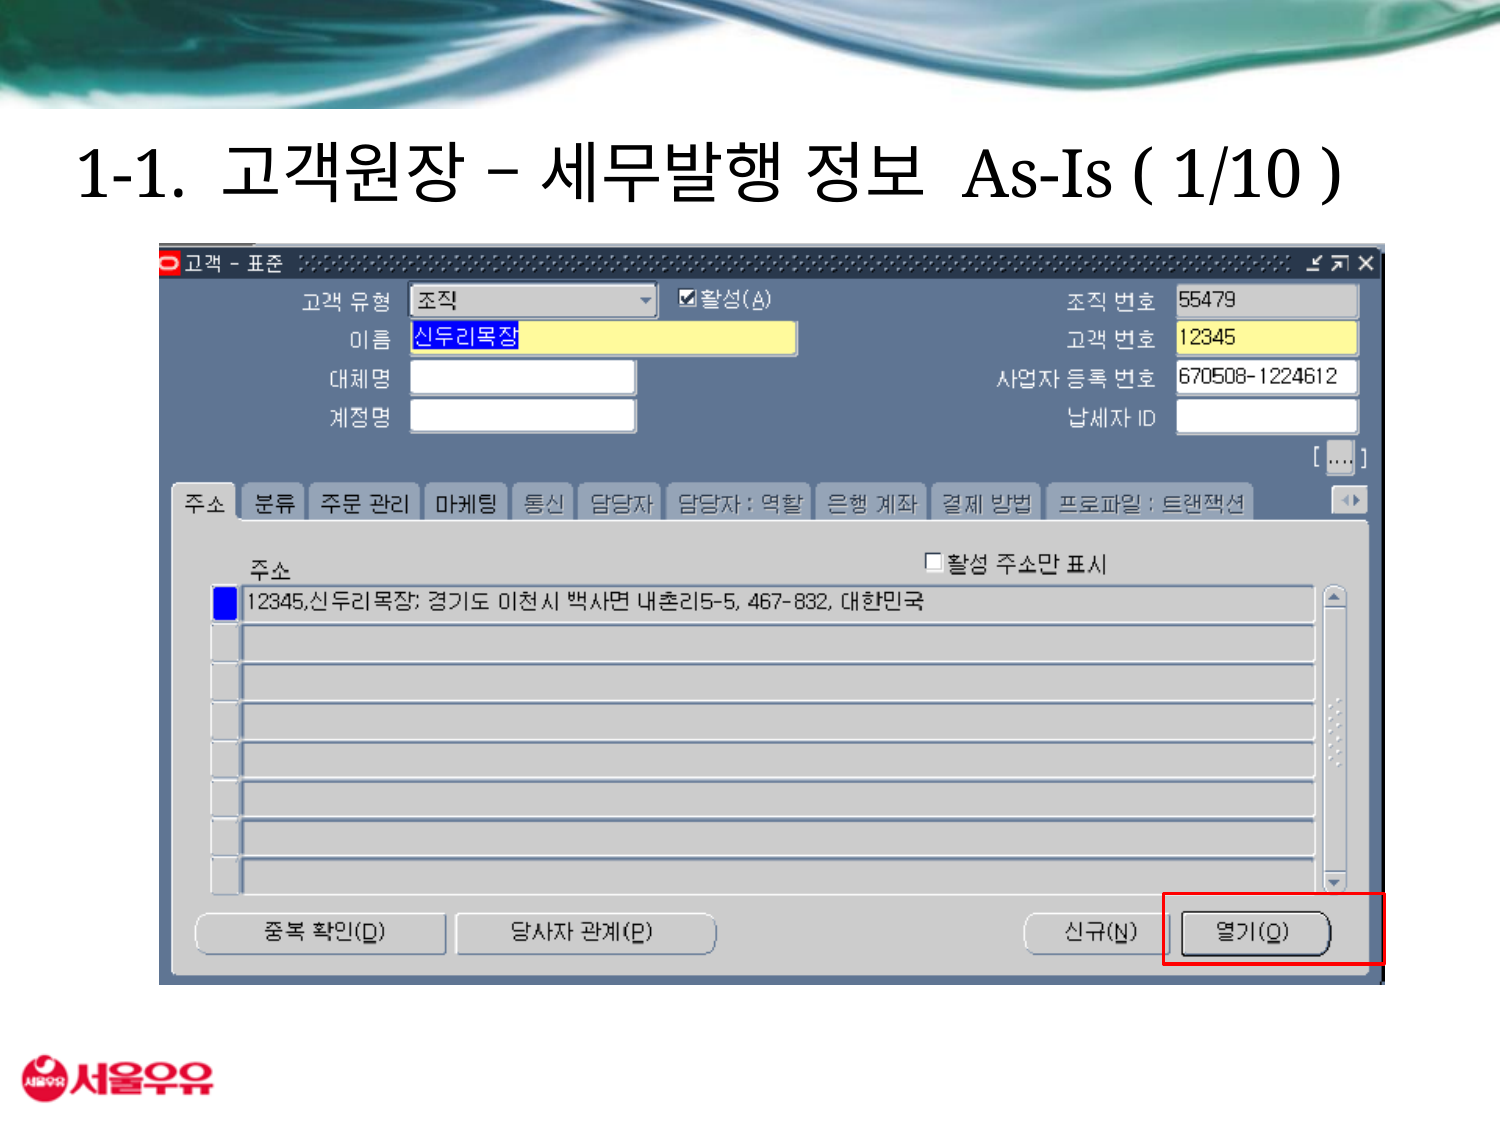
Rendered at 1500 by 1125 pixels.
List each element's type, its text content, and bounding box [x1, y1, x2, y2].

picture [159, 243, 1385, 985]
picture [0, 0, 1500, 109]
picture [4, 1046, 227, 1111]
title 1-1. 고객원장 – 세무발행 정보 As-Is ( 1/10 ) [60, 123, 1500, 245]
